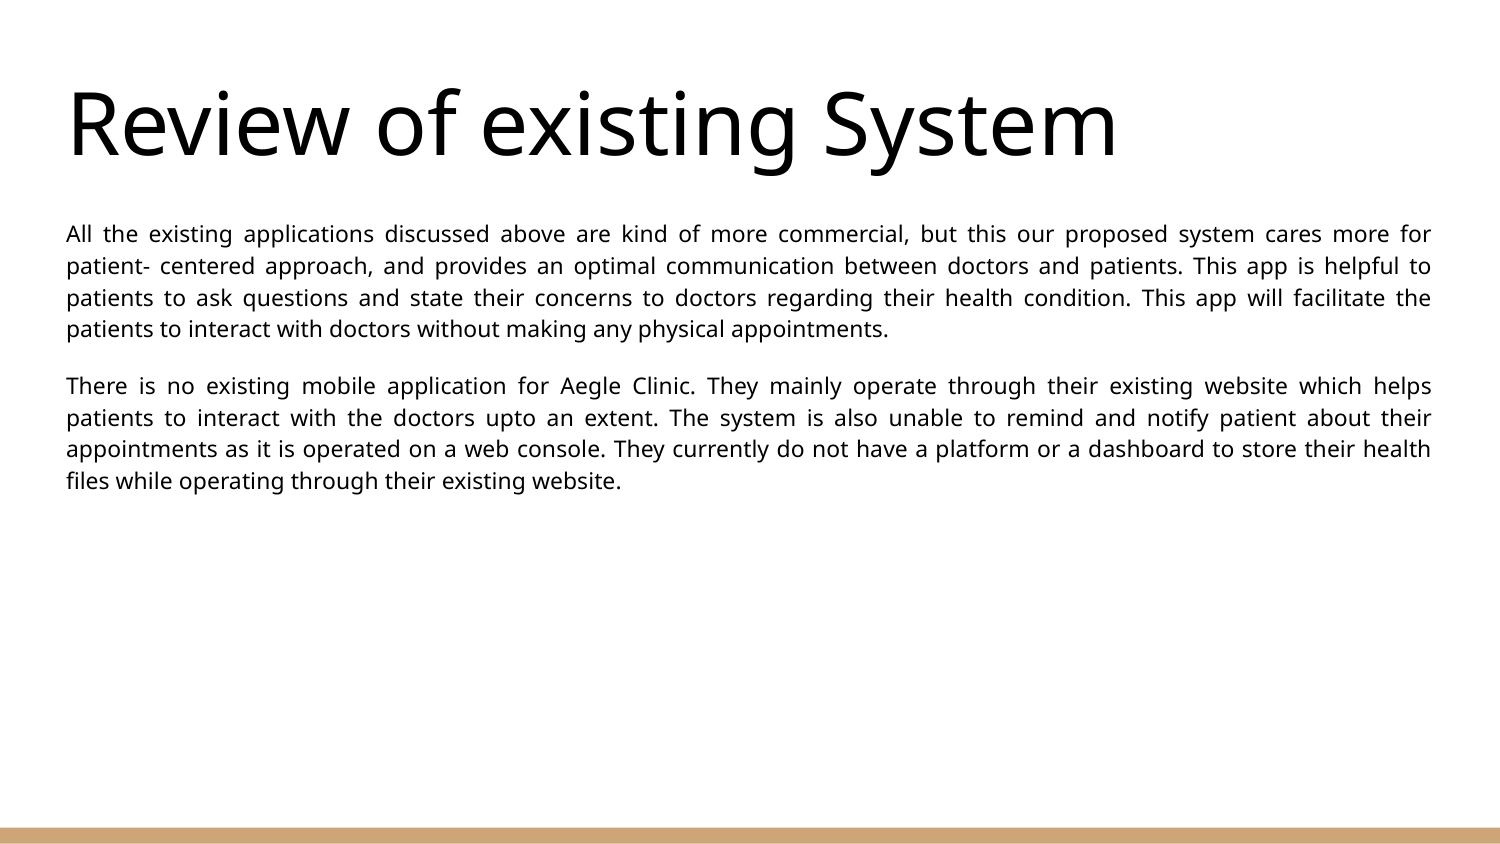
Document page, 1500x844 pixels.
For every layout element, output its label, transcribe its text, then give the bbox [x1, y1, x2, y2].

title Review of existing System [51, 51, 1449, 189]
list All the existing applications discussed above are kind of more commercial, but this our proposed system cares more for patient- centered approach, and provides an optimal communication between doctors and patients. This app is helpful to patients to ask questions and state their concerns to doctors regarding their health condition. This app will facilitate the patients to interact with doctors without making any physical appointments. There is no existing mobile application for Aegle Clinic. They mainly operate through their existing website which helps patients to interact with the doctors upto an extent. The system is also unable to remind and notify patient about their appointments as it is operated on a web console. They currently do not have a platform or a dashboard to store their health files while operating through their existing website. [51, 200, 1449, 752]
